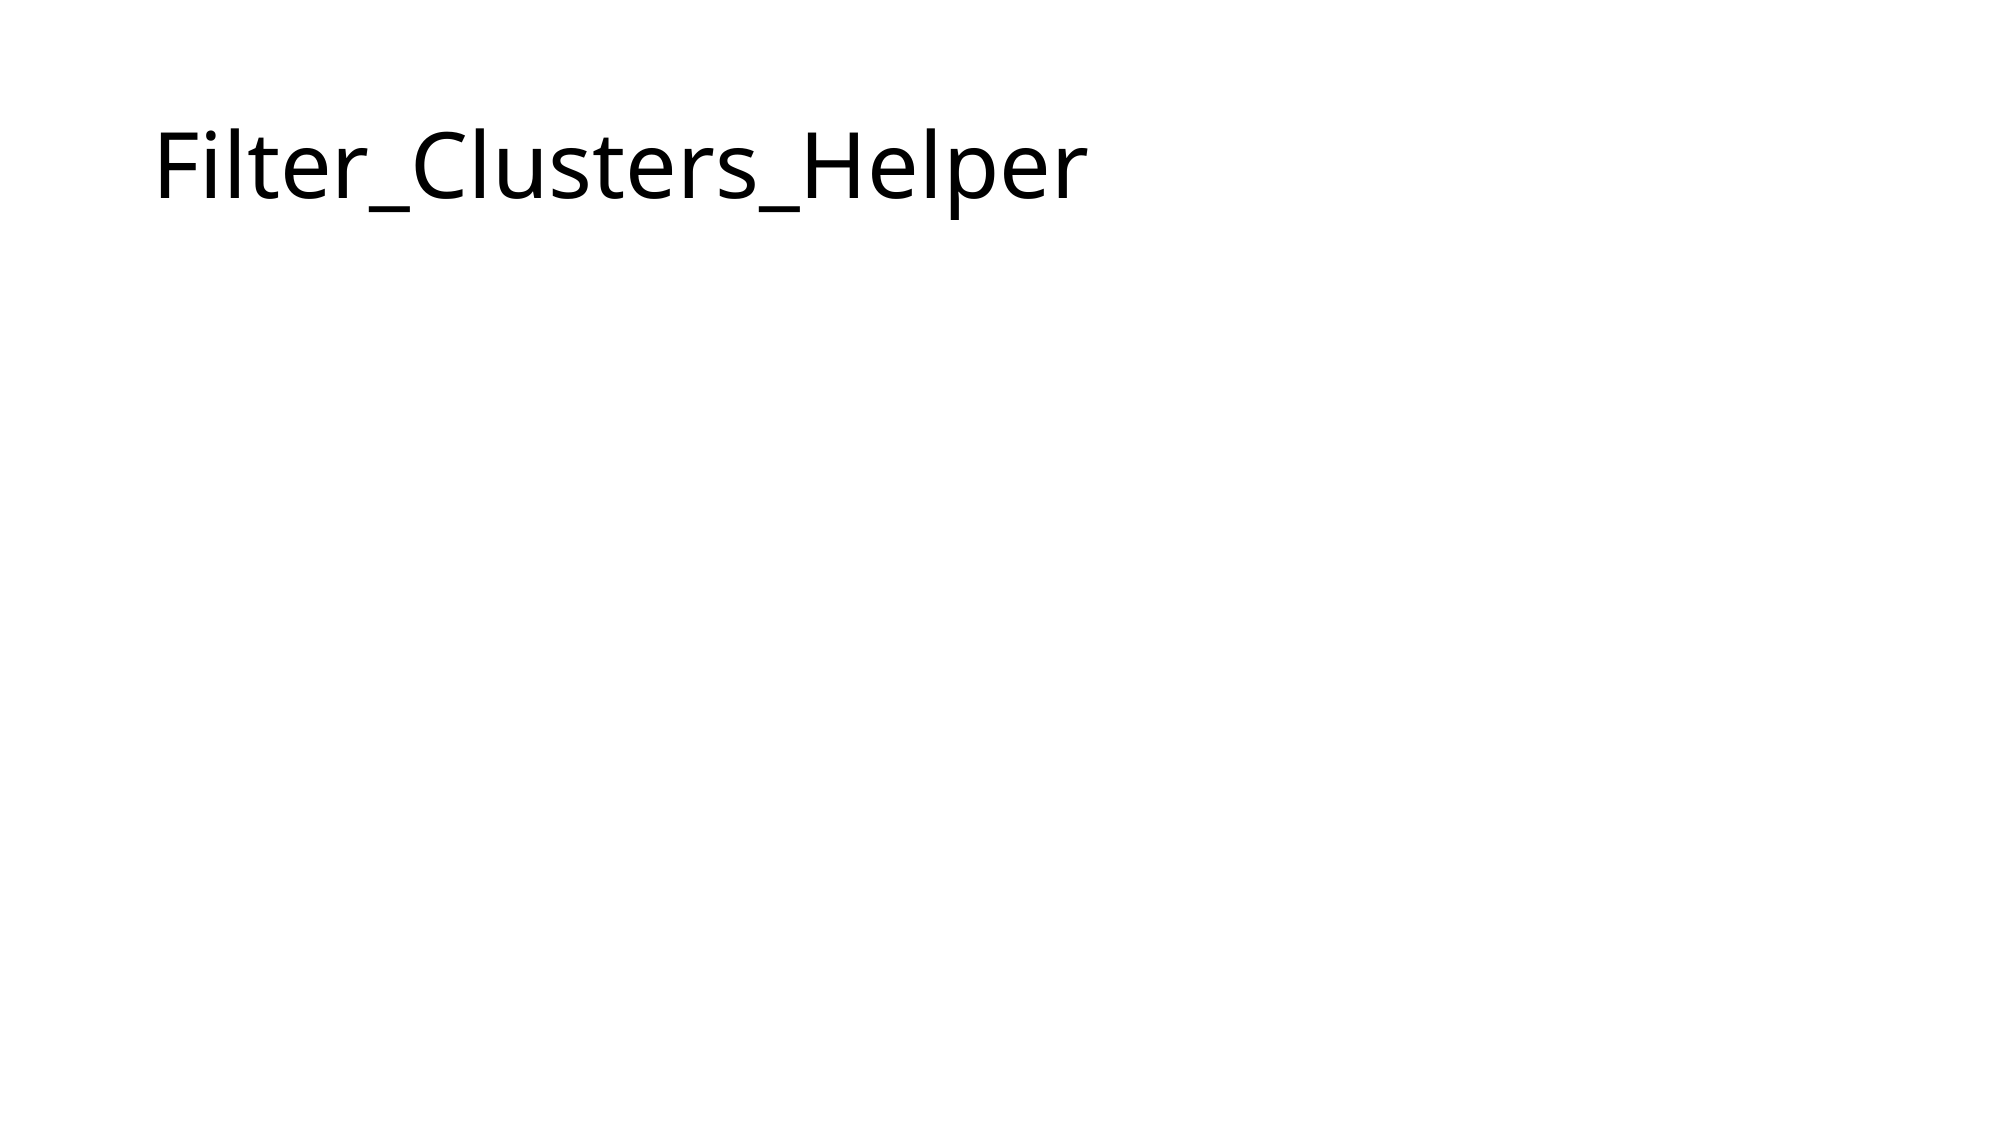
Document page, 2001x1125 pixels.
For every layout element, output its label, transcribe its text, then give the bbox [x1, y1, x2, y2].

title Filter_Clusters_Helper [137, 59, 1863, 278]
